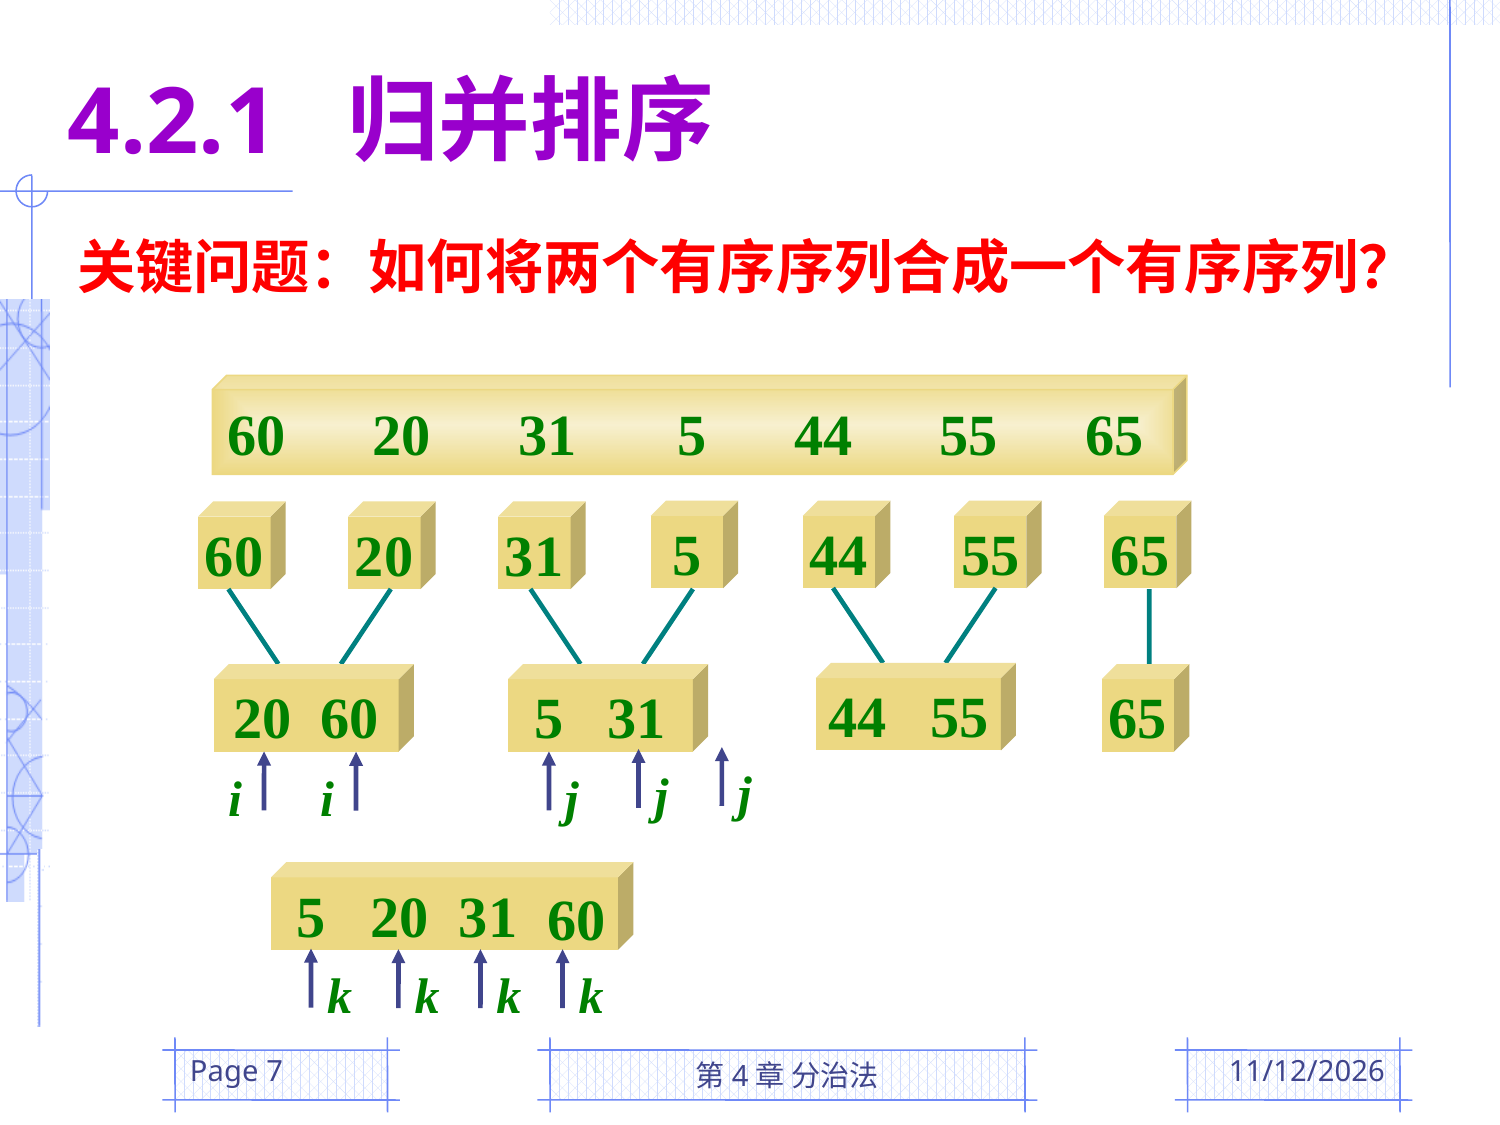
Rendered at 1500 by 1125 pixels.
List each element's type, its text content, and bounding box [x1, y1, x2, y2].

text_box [319, 751, 357, 828]
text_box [213, 376, 1186, 389]
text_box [197, 500, 1192, 590]
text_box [213, 588, 415, 752]
text_box 关键问题：如何将两个有序序列合成一个有序序列？ [62, 222, 1500, 308]
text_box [227, 751, 265, 827]
text_box 60 [547, 882, 611, 953]
text_box [271, 862, 632, 877]
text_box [398, 948, 445, 1025]
text_box 5 [296, 879, 346, 950]
footer 第4章 分治法 [549, 1024, 1026, 1101]
slide_number Page 7 [174, 1024, 488, 1101]
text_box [507, 588, 709, 752]
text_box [548, 751, 595, 827]
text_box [562, 948, 609, 1025]
text_box 31 [459, 879, 523, 950]
text_box [271, 862, 634, 950]
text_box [721, 746, 768, 823]
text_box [480, 948, 527, 1025]
text_box 60 20 31 5 44 55 65 [212, 375, 1187, 475]
text_box 20 [370, 879, 434, 950]
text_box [638, 748, 685, 825]
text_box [1101, 588, 1190, 752]
text_box 4.2.1 归并排序 [53, 54, 1412, 180]
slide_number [1087, 1024, 1401, 1101]
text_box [310, 948, 357, 1025]
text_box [815, 587, 1017, 751]
picture [0, 299, 50, 1027]
